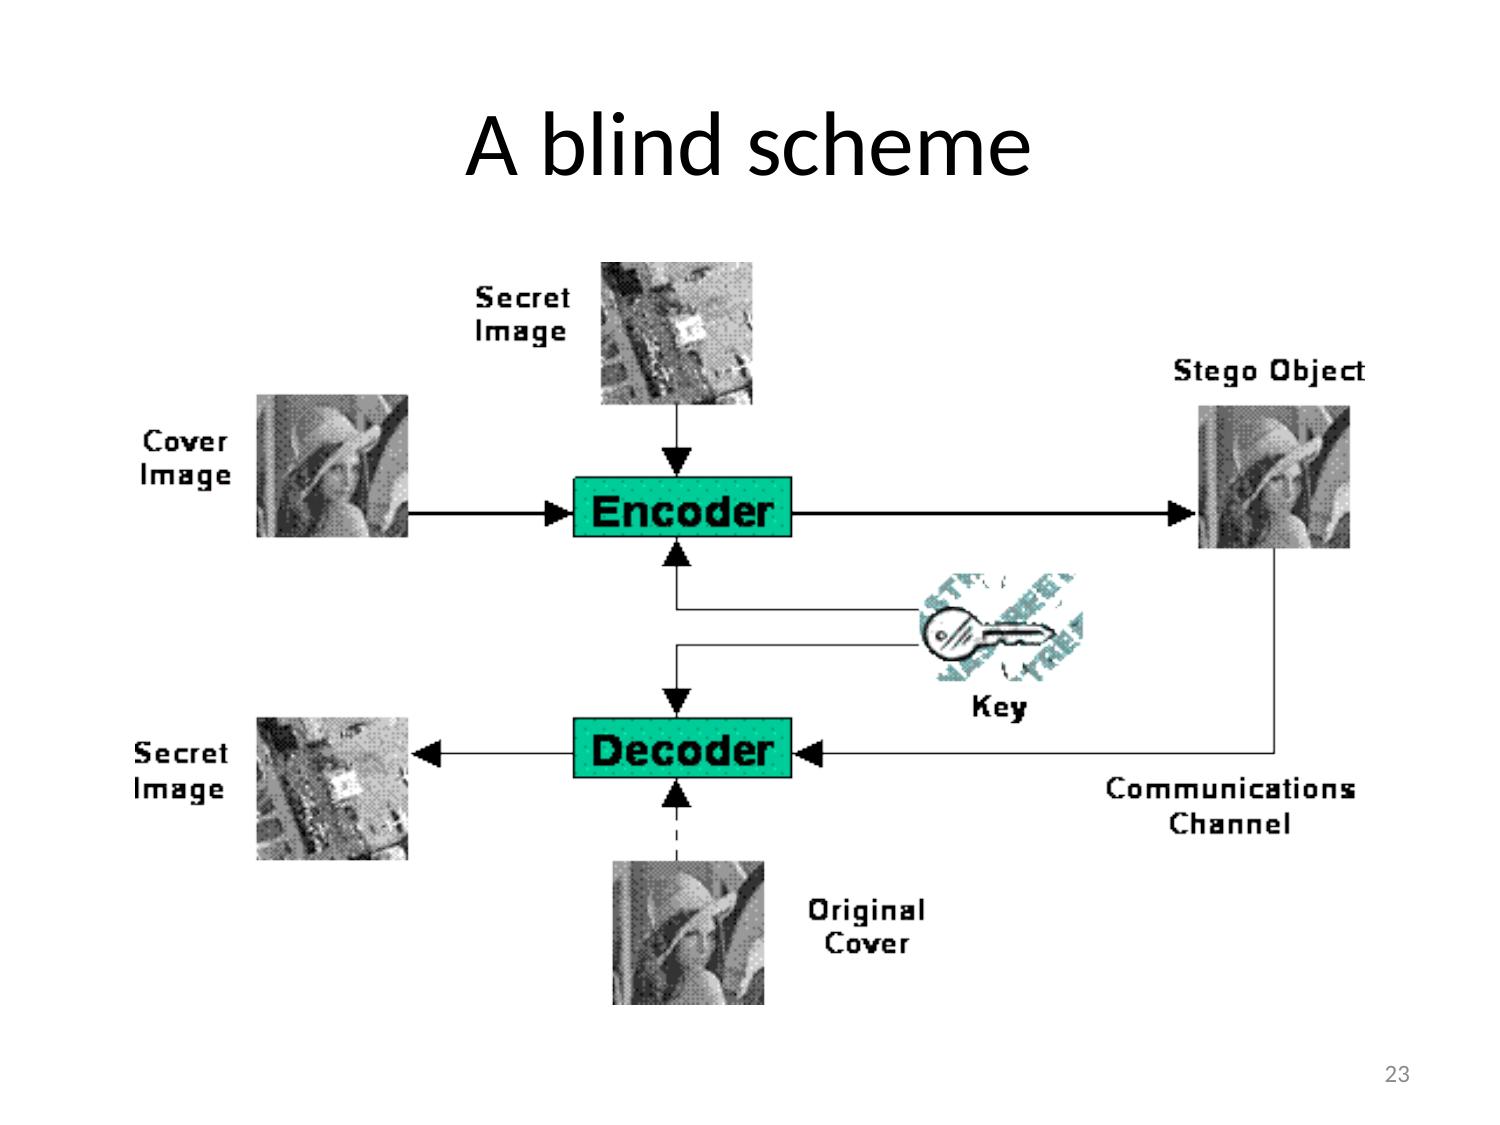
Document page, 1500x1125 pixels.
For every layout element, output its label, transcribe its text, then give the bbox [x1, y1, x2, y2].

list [74, 262, 1426, 1006]
title A blind scheme [75, 45, 1425, 233]
slide_number 23 [1074, 1042, 1425, 1103]
